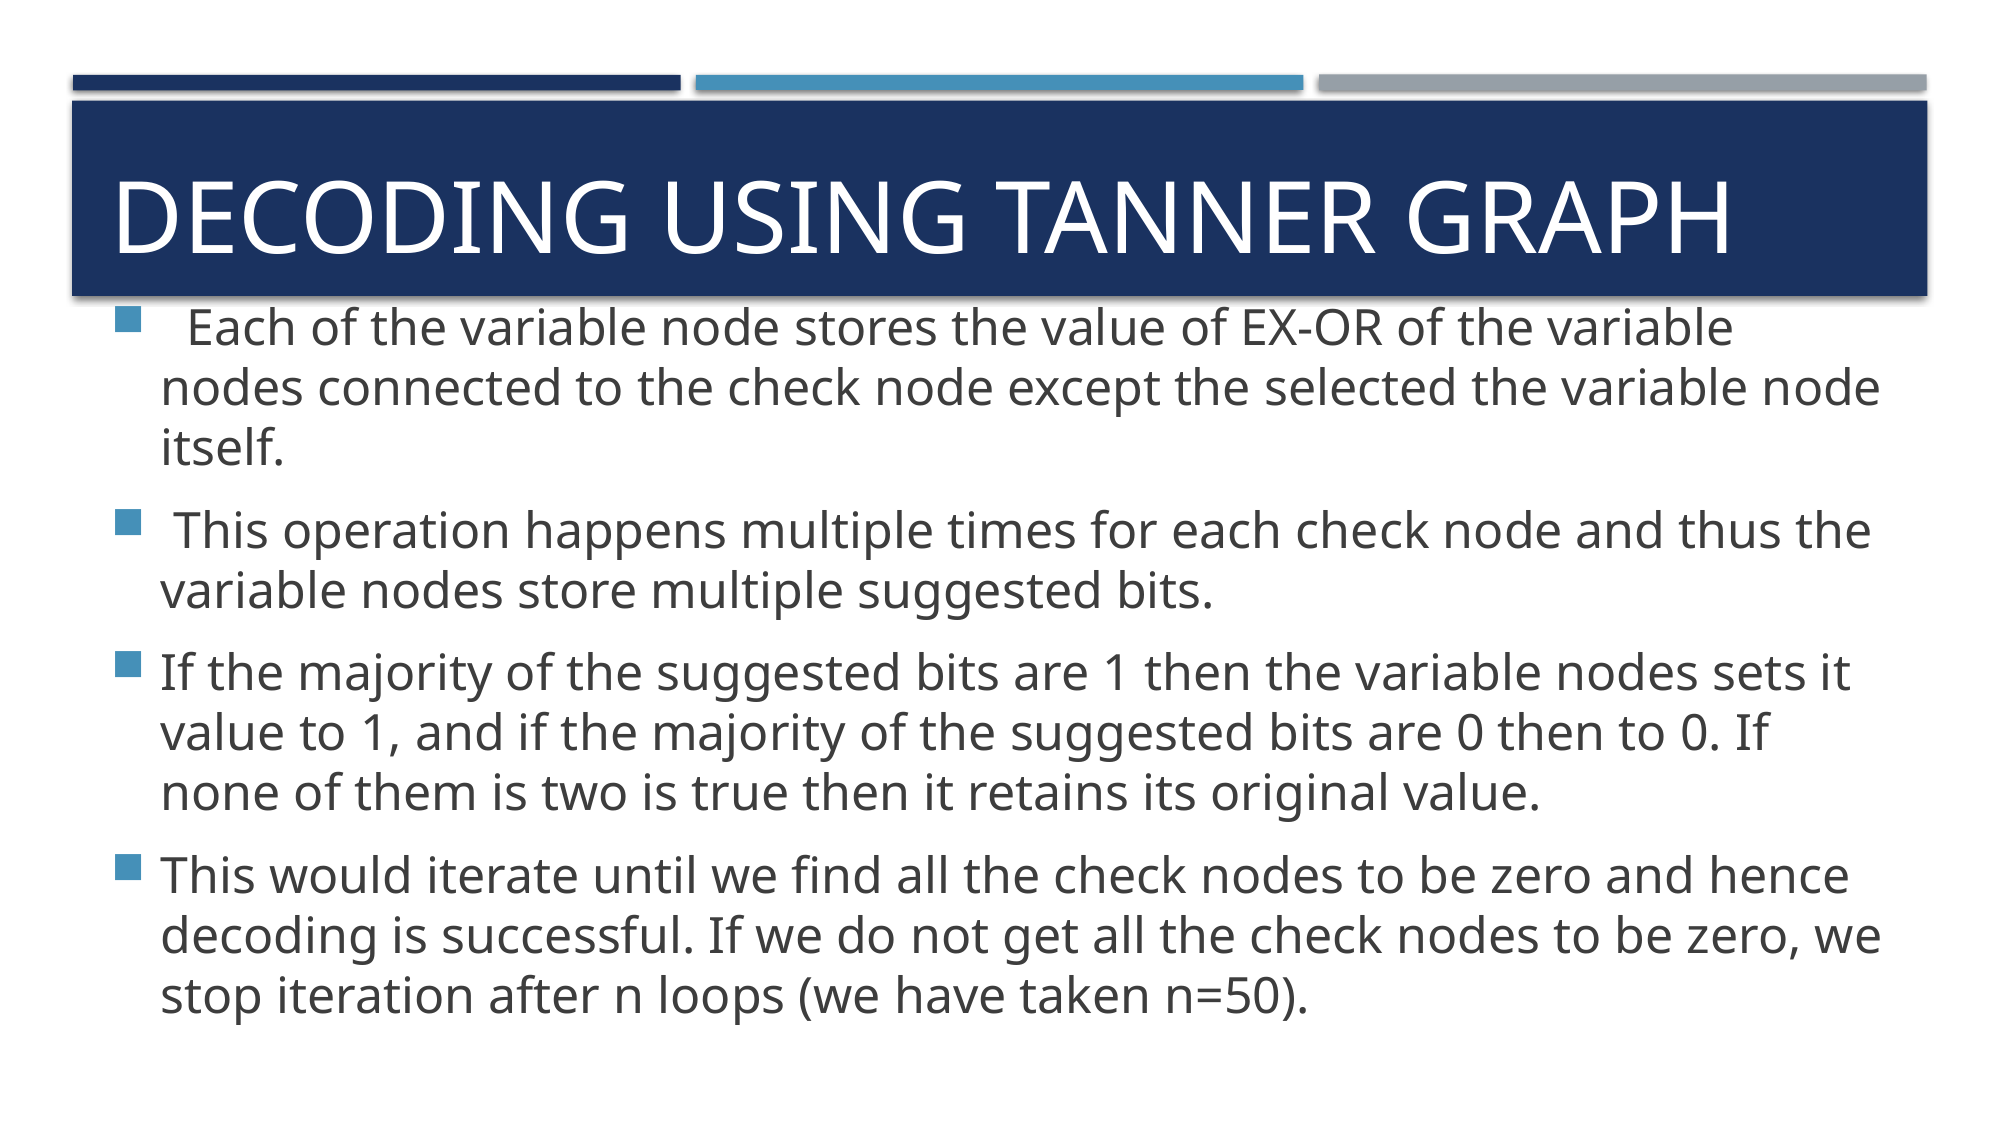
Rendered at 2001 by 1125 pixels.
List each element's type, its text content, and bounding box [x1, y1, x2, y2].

list Each of the variable node stores the value of EX-OR of the variable nodes connected to the check node except the selected the variable node itself. This operation happens multiple times for each check node and thus the variable nodes store multiple suggested bits. If the majority of the suggested bits are 1 then the variable nodes sets it value to 1, and if the majority of the suggested bits are 0 then to 0. If none of them is two is true then it retains its original value. This would iterate until we find all the check nodes to be zero and hence decoding is successful. If we do not get all the check nodes to be zero, we stop iteration after n loops (we have taken n=50). [95, 357, 1905, 962]
title Decoding using Tanner graph [95, 115, 1905, 282]
